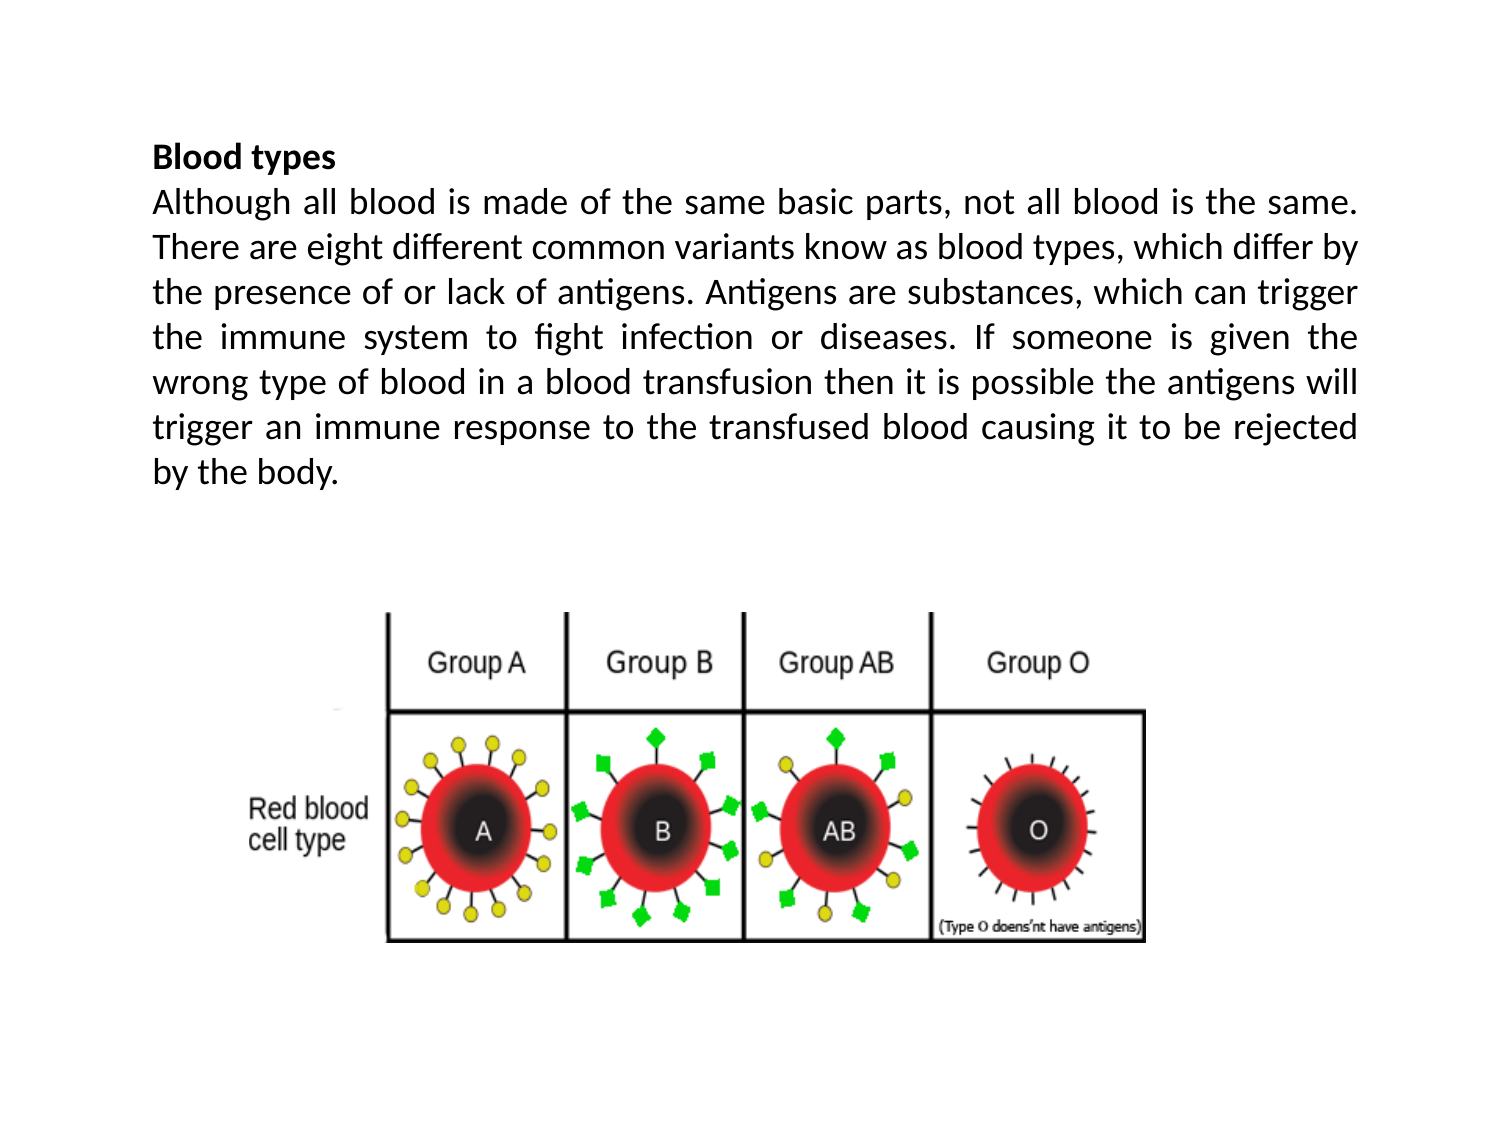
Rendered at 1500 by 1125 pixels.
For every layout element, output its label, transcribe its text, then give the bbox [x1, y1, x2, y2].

text_box Blood types Although all blood is made of the same basic parts, not all blood is the same. There are eight different common variants know as blood types, which differ by the presence of or lack of antigens. Antigens are substances, which can trigger the immune system to fight infection or diseases. If someone is given the wrong type of blood in a blood transfusion then it is possible the antigens will trigger an immune response to the transfused blood causing it to be rejected by the body. [137, 124, 1375, 500]
picture [249, 612, 1146, 943]
